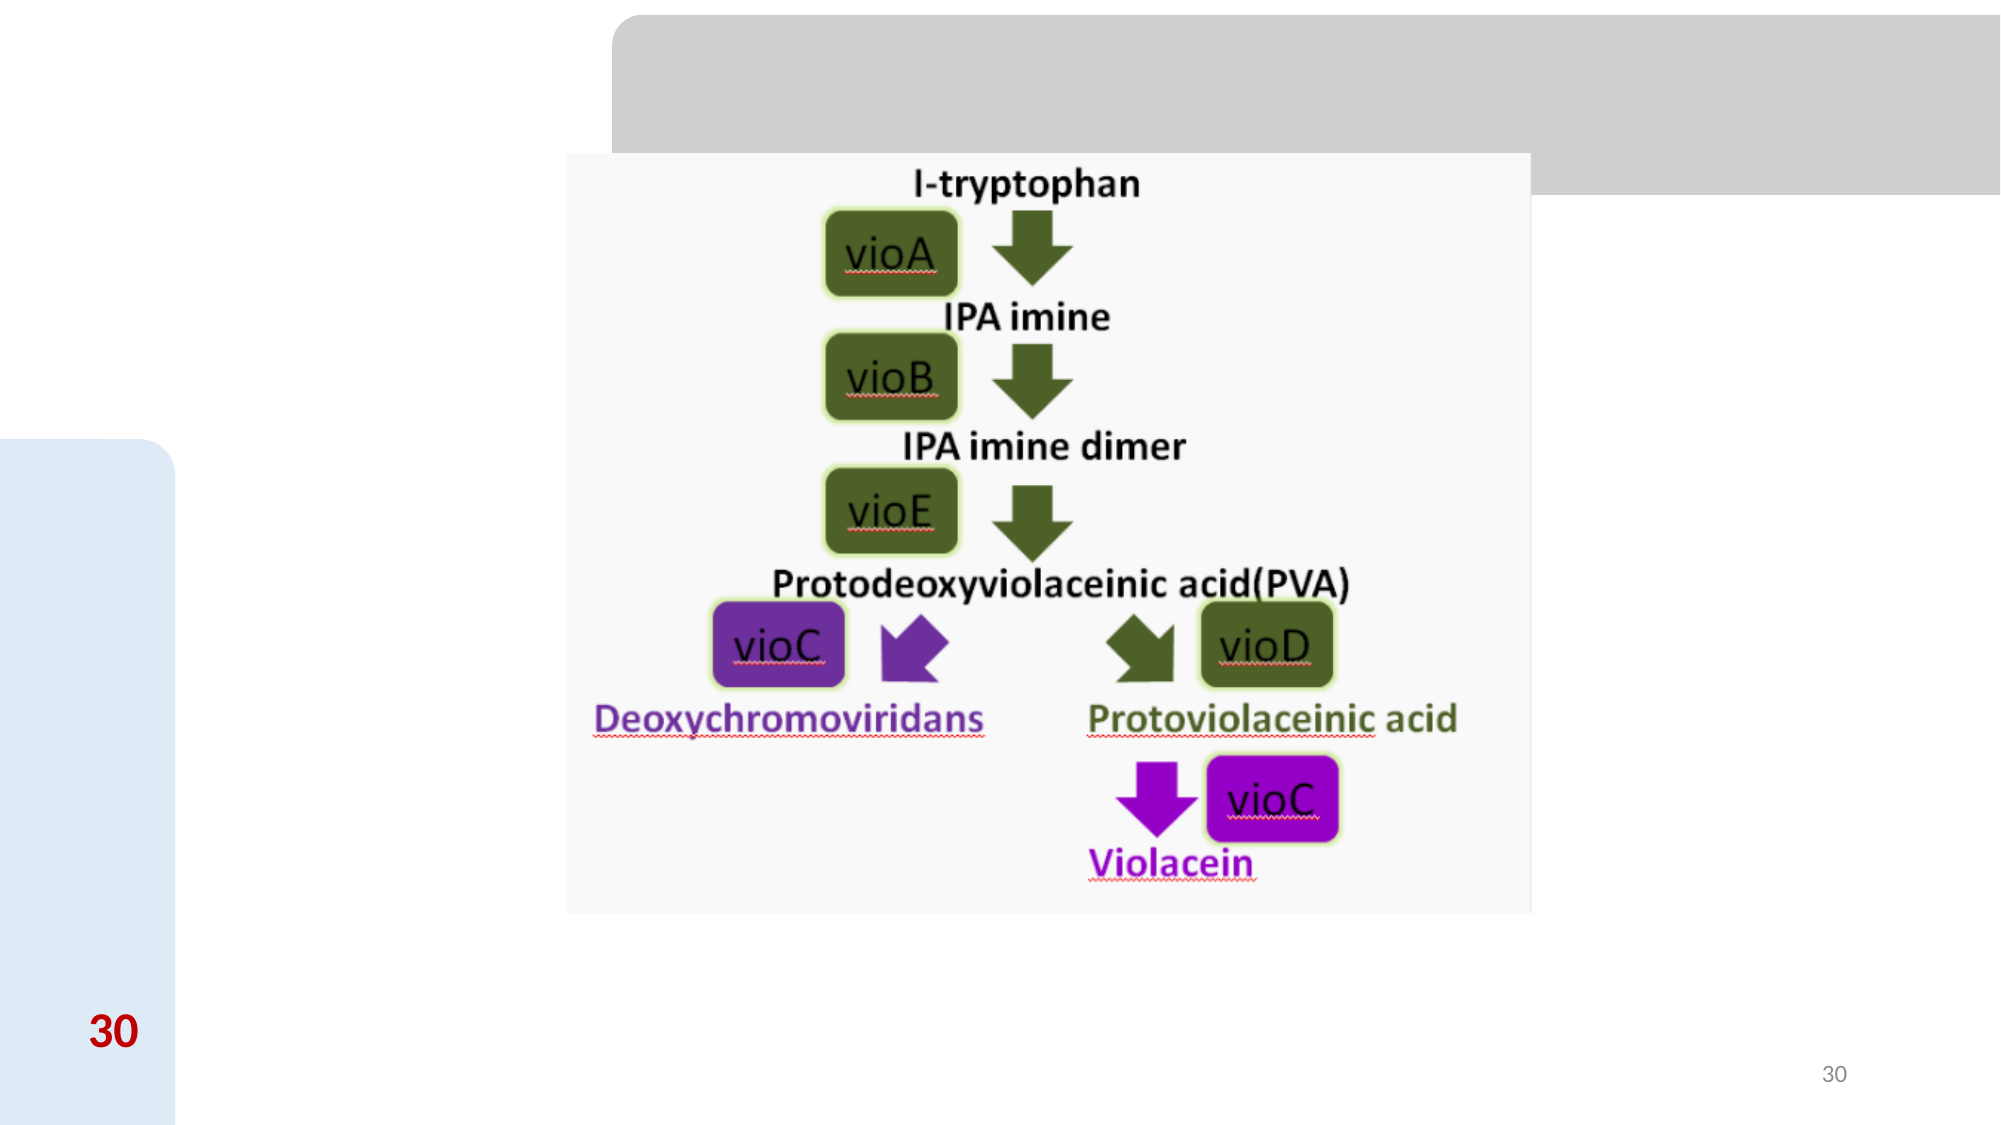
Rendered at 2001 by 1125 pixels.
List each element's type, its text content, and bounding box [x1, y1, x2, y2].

picture [566, 153, 1532, 913]
slide_number 30 [1412, 1042, 1863, 1103]
